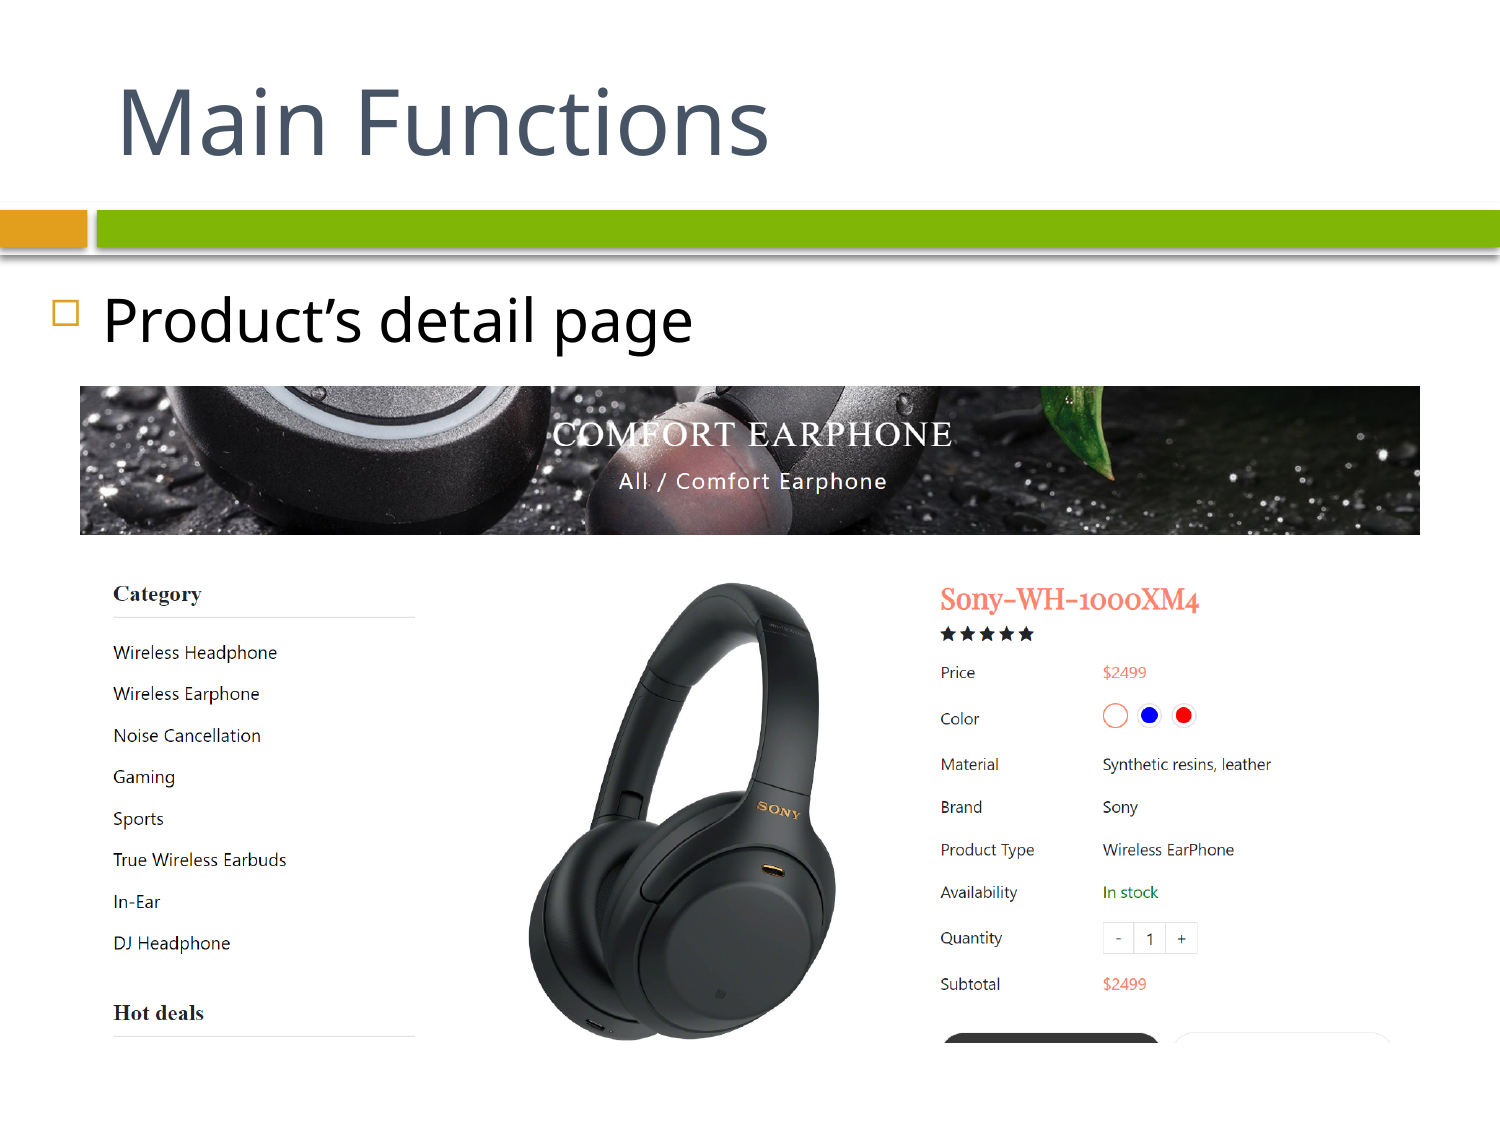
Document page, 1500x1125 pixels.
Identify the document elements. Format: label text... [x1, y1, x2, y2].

list Product’s detail page [34, 274, 1411, 1012]
picture [80, 386, 1420, 1043]
title Main Functions [100, 37, 1438, 200]
